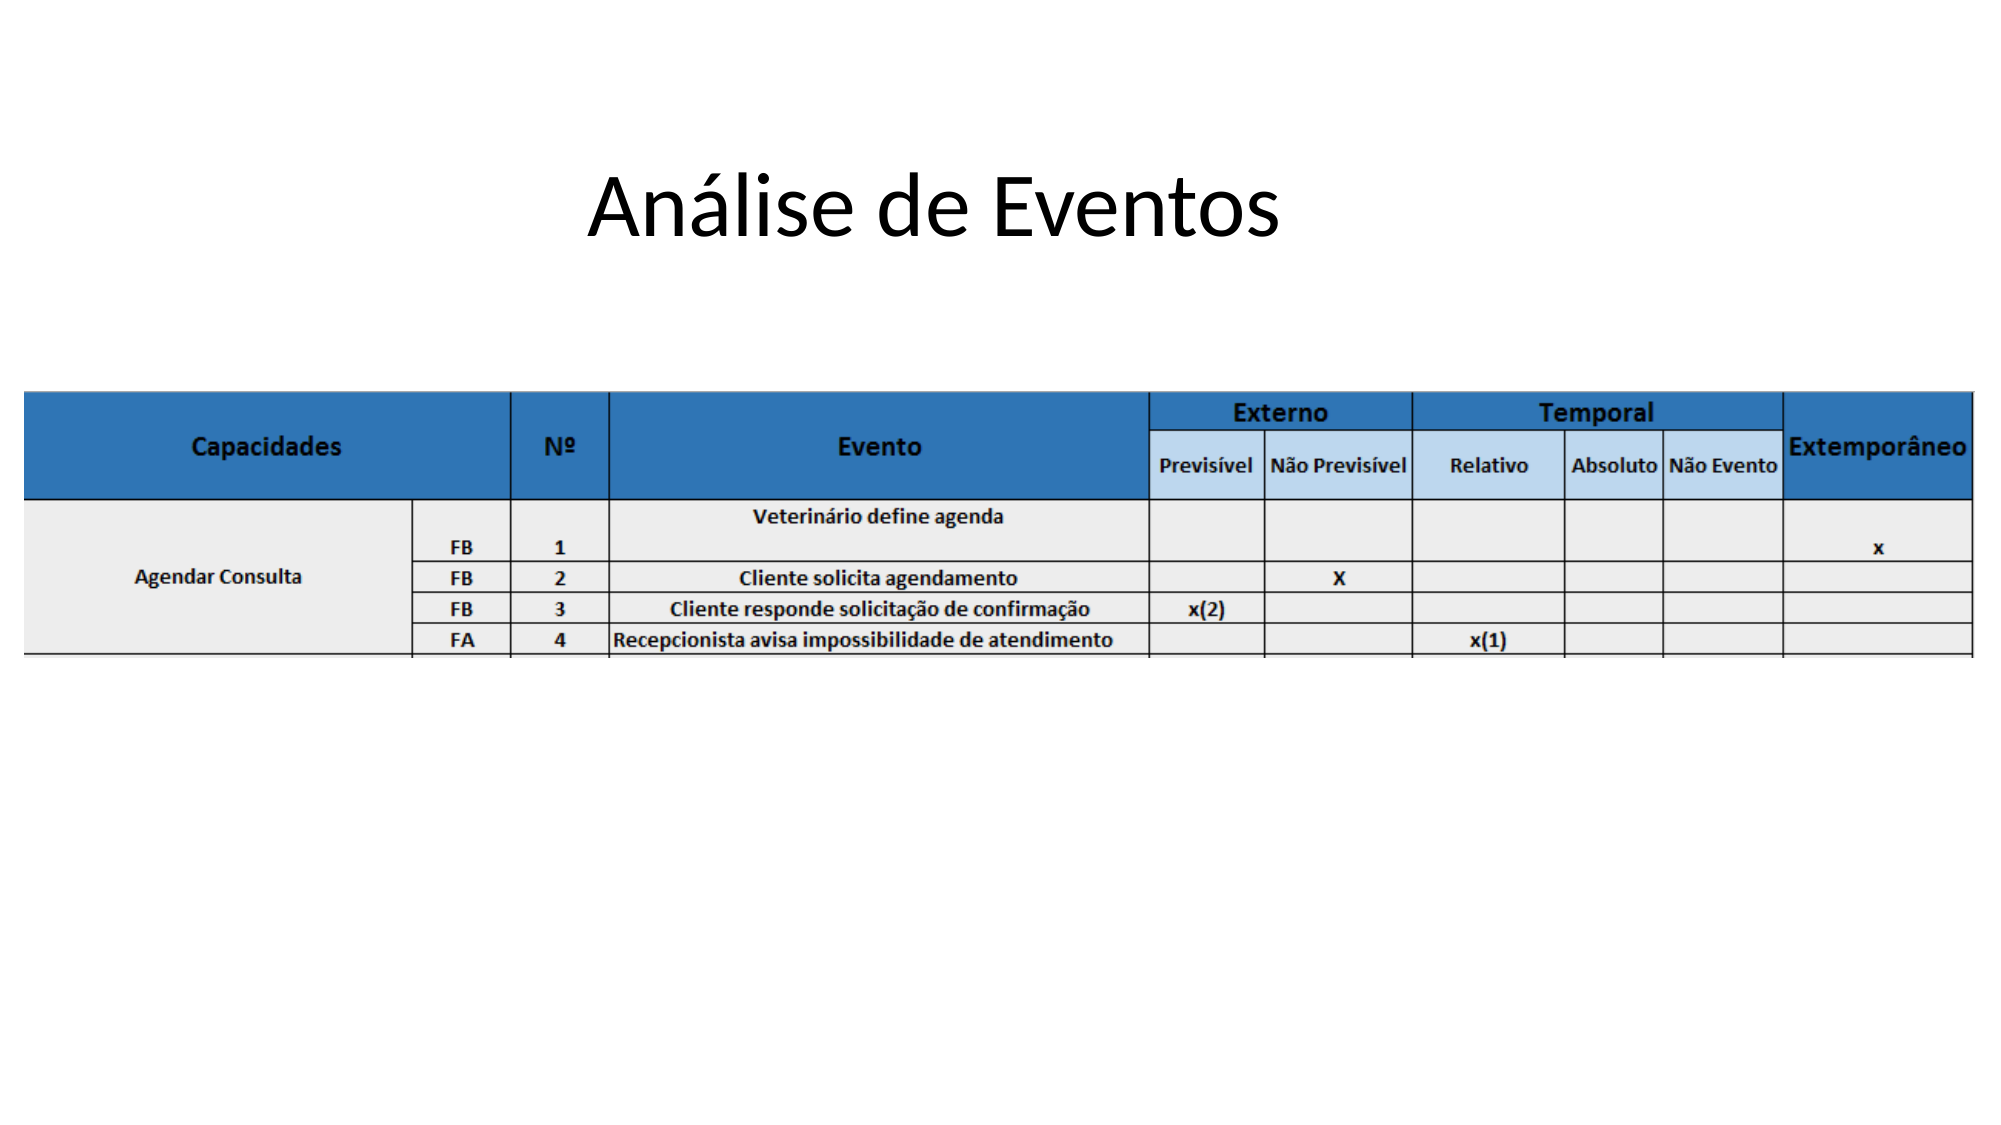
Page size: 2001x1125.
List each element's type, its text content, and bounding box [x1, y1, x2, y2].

picture [24, 390, 1976, 658]
title Análise de Eventos [72, 97, 1798, 316]
